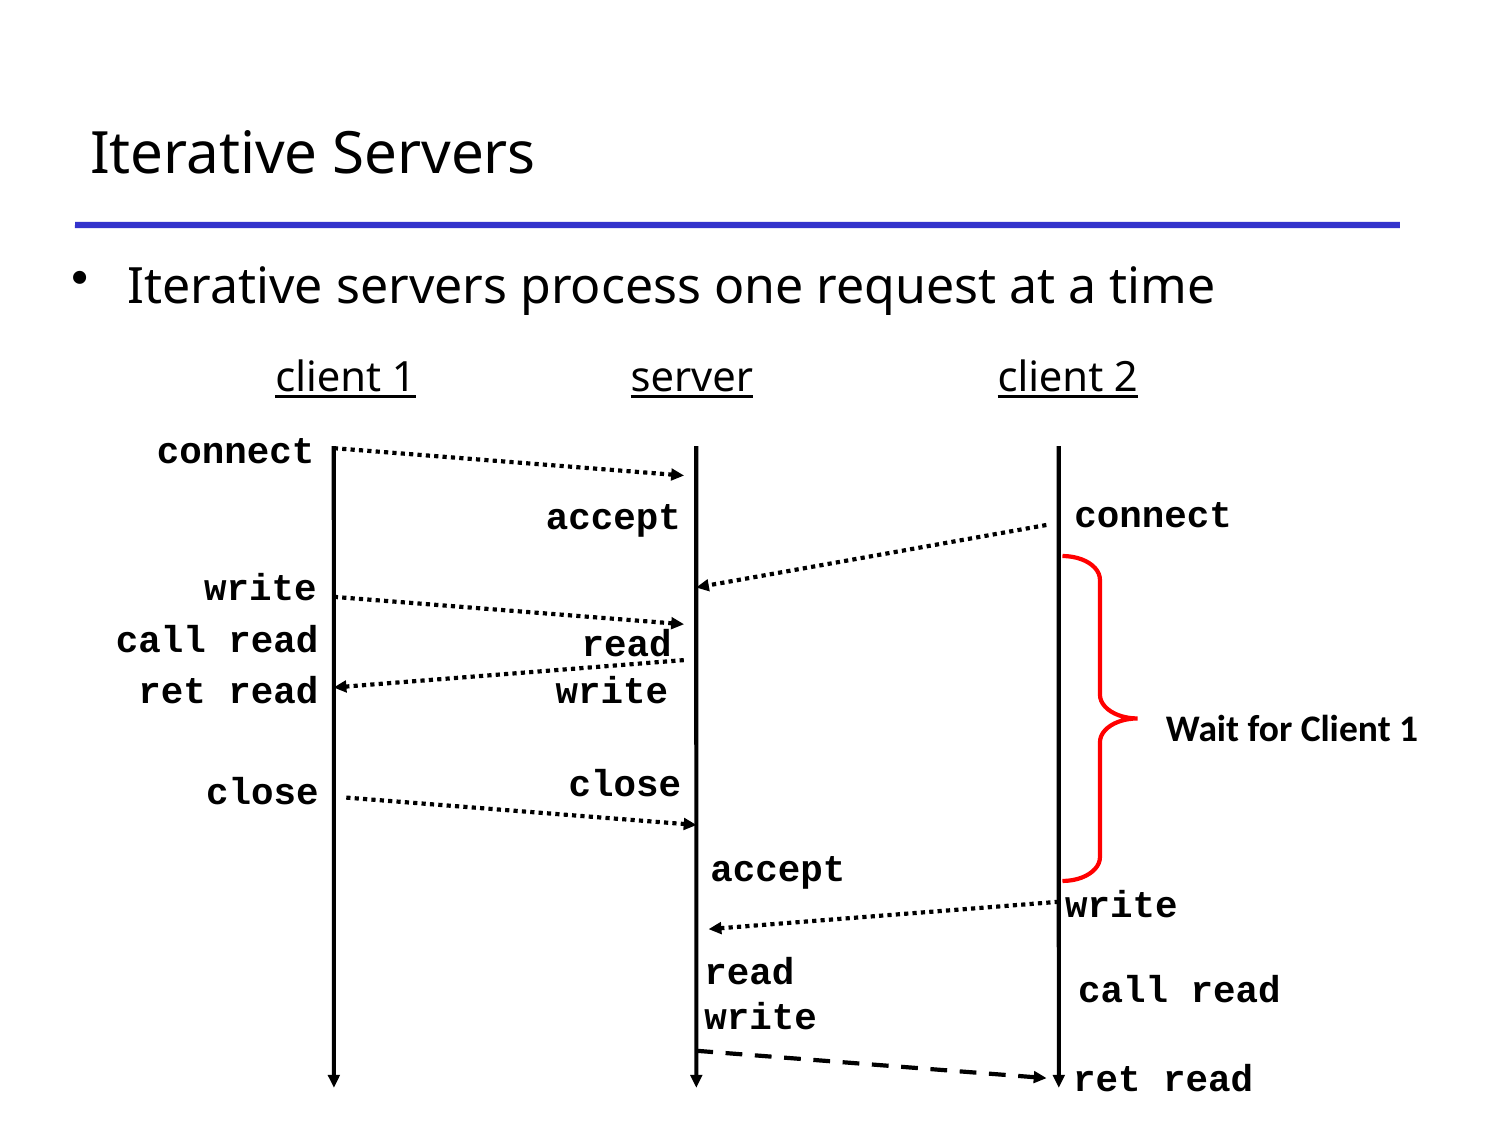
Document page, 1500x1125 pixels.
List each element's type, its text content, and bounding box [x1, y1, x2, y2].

text_box write [189, 560, 328, 612]
text_box client 1 [260, 348, 431, 409]
text_box ret read [123, 664, 328, 720]
list Iterative servers process one request at a time [56, 246, 1419, 972]
text_box connect [1065, 487, 1247, 543]
text_box Wait for Client 1 [1150, 702, 1434, 758]
title Iterative Servers [75, 75, 1400, 225]
text_box close [190, 764, 328, 820]
text_box write [1065, 878, 1193, 934]
text_box [1065, 556, 1138, 881]
text_box ret read [1058, 1052, 1269, 1108]
text_box call read [1065, 962, 1296, 1018]
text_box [333, 445, 1060, 1088]
text_box call read [100, 612, 328, 668]
text_box connect [141, 423, 329, 479]
text_box client 2 [982, 348, 1153, 409]
text_box server [615, 348, 769, 409]
